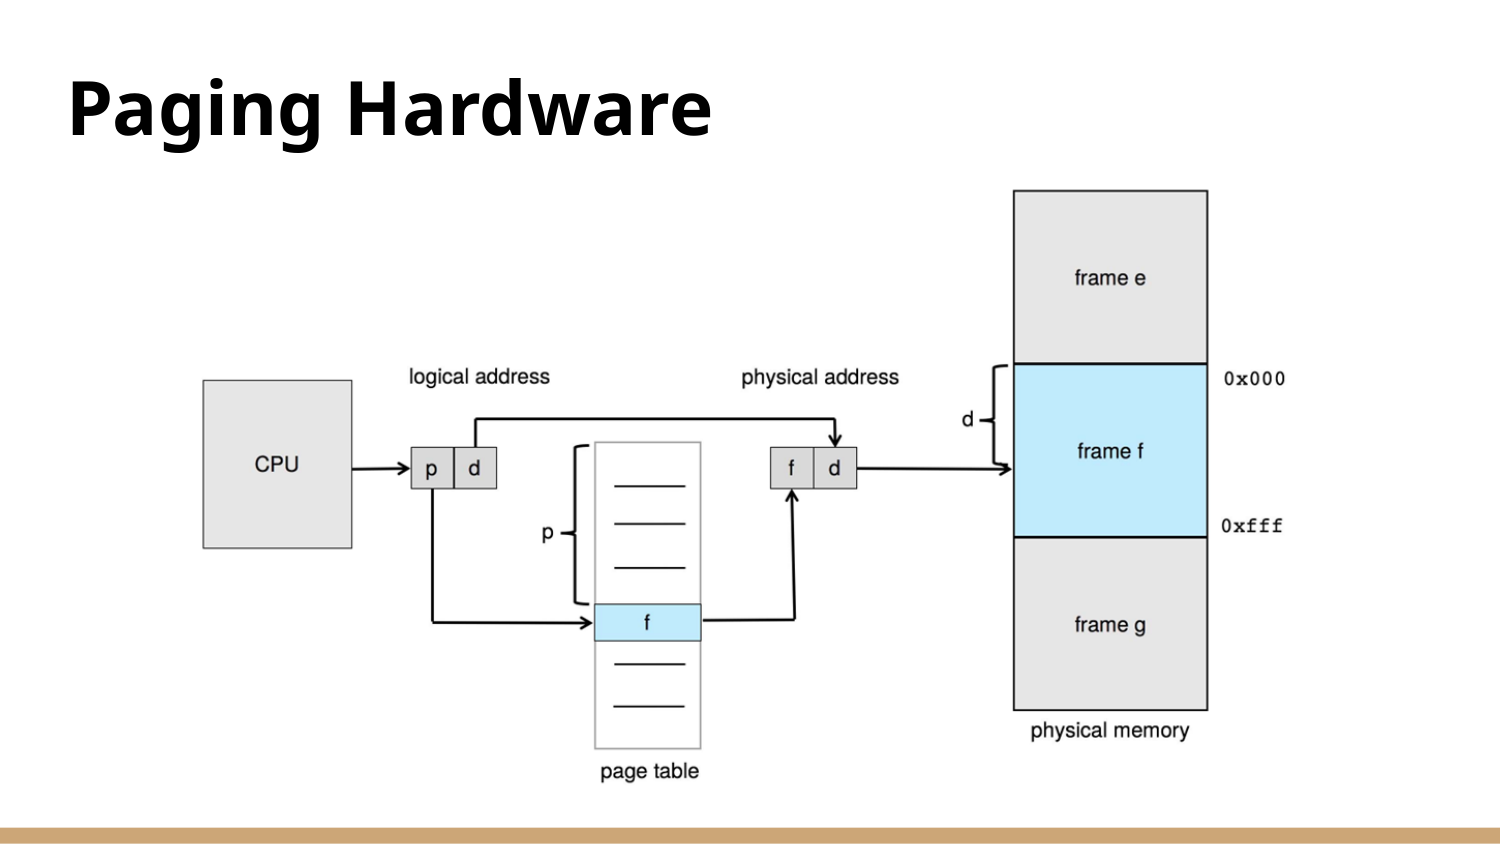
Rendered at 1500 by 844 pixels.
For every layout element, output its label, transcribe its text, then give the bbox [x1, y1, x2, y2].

title Paging Hardware [51, 36, 1449, 173]
picture [191, 179, 1309, 801]
